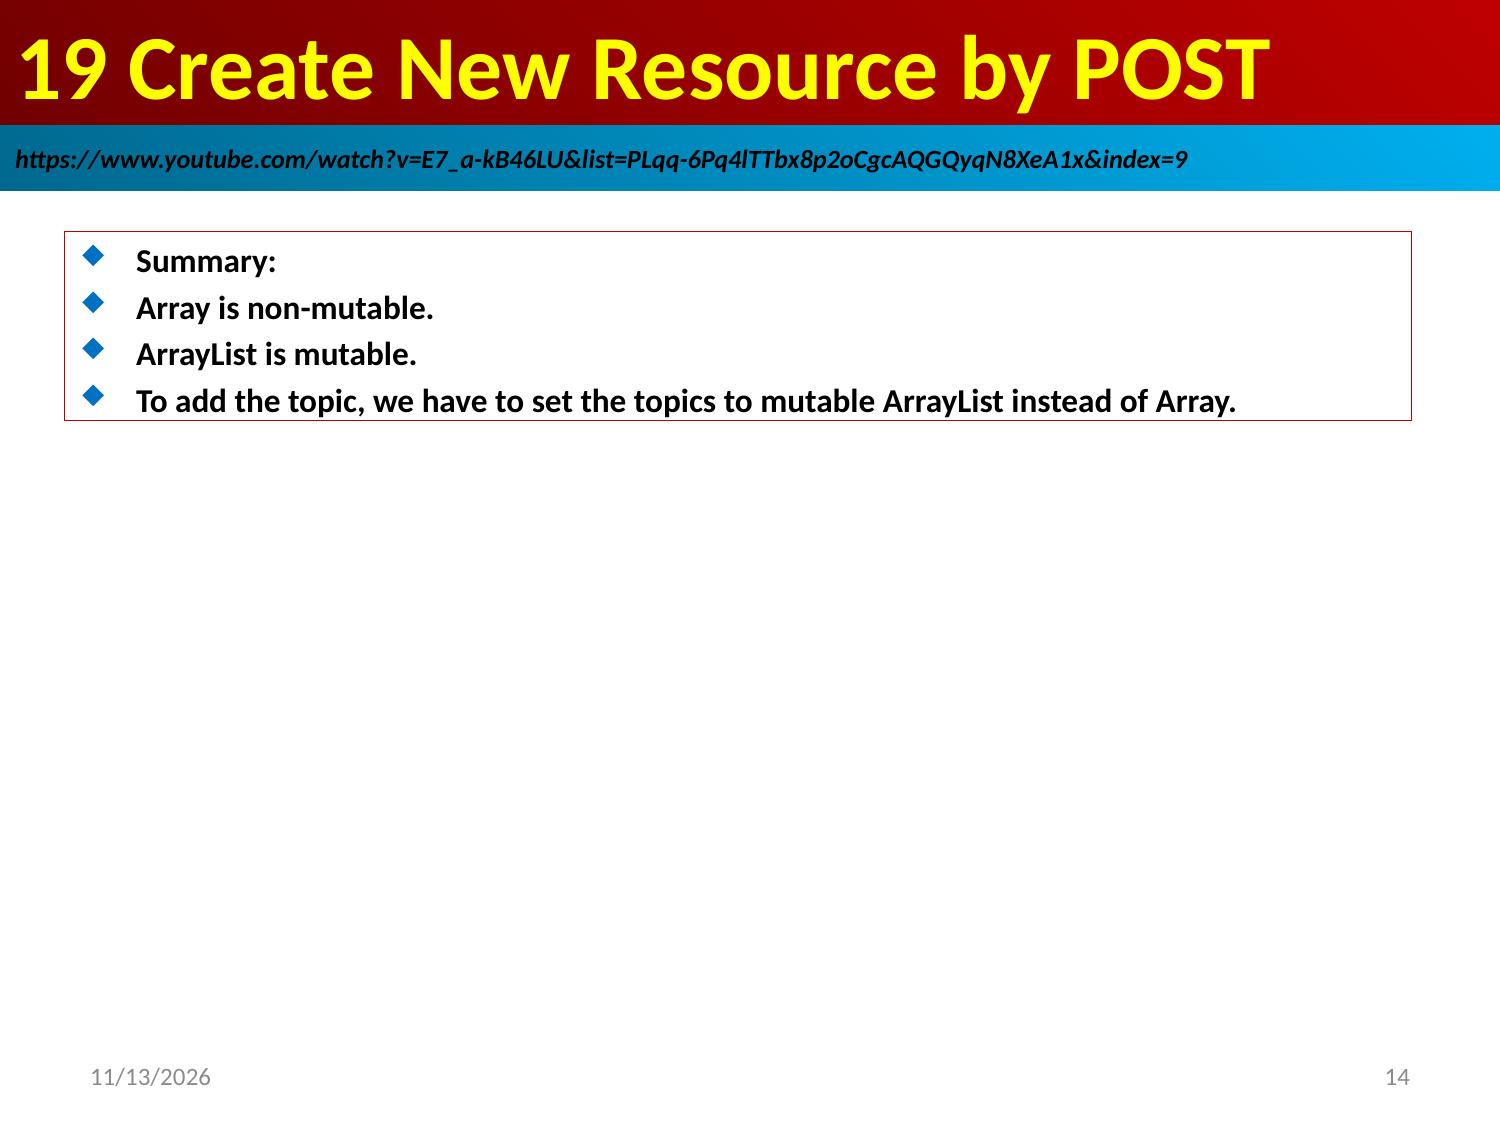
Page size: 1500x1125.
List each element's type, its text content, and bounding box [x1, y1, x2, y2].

slide_number 14 [1074, 1042, 1425, 1109]
title 19 Create New Resource by POST [0, 0, 1500, 125]
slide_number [75, 1042, 425, 1109]
subtitle Summary: Array is non-mutable. ArrayList is mutable. To add the topic, we have to set the topics to mutable ArrayList instead of Array. [64, 231, 1412, 421]
text_box https://www.youtube.com/watch?v=E7_a-kB46LU&list=PLqq-6Pq4lTTbx8p2oCgcAQGQyqN8XeA1x&index=9 [0, 125, 1500, 191]
